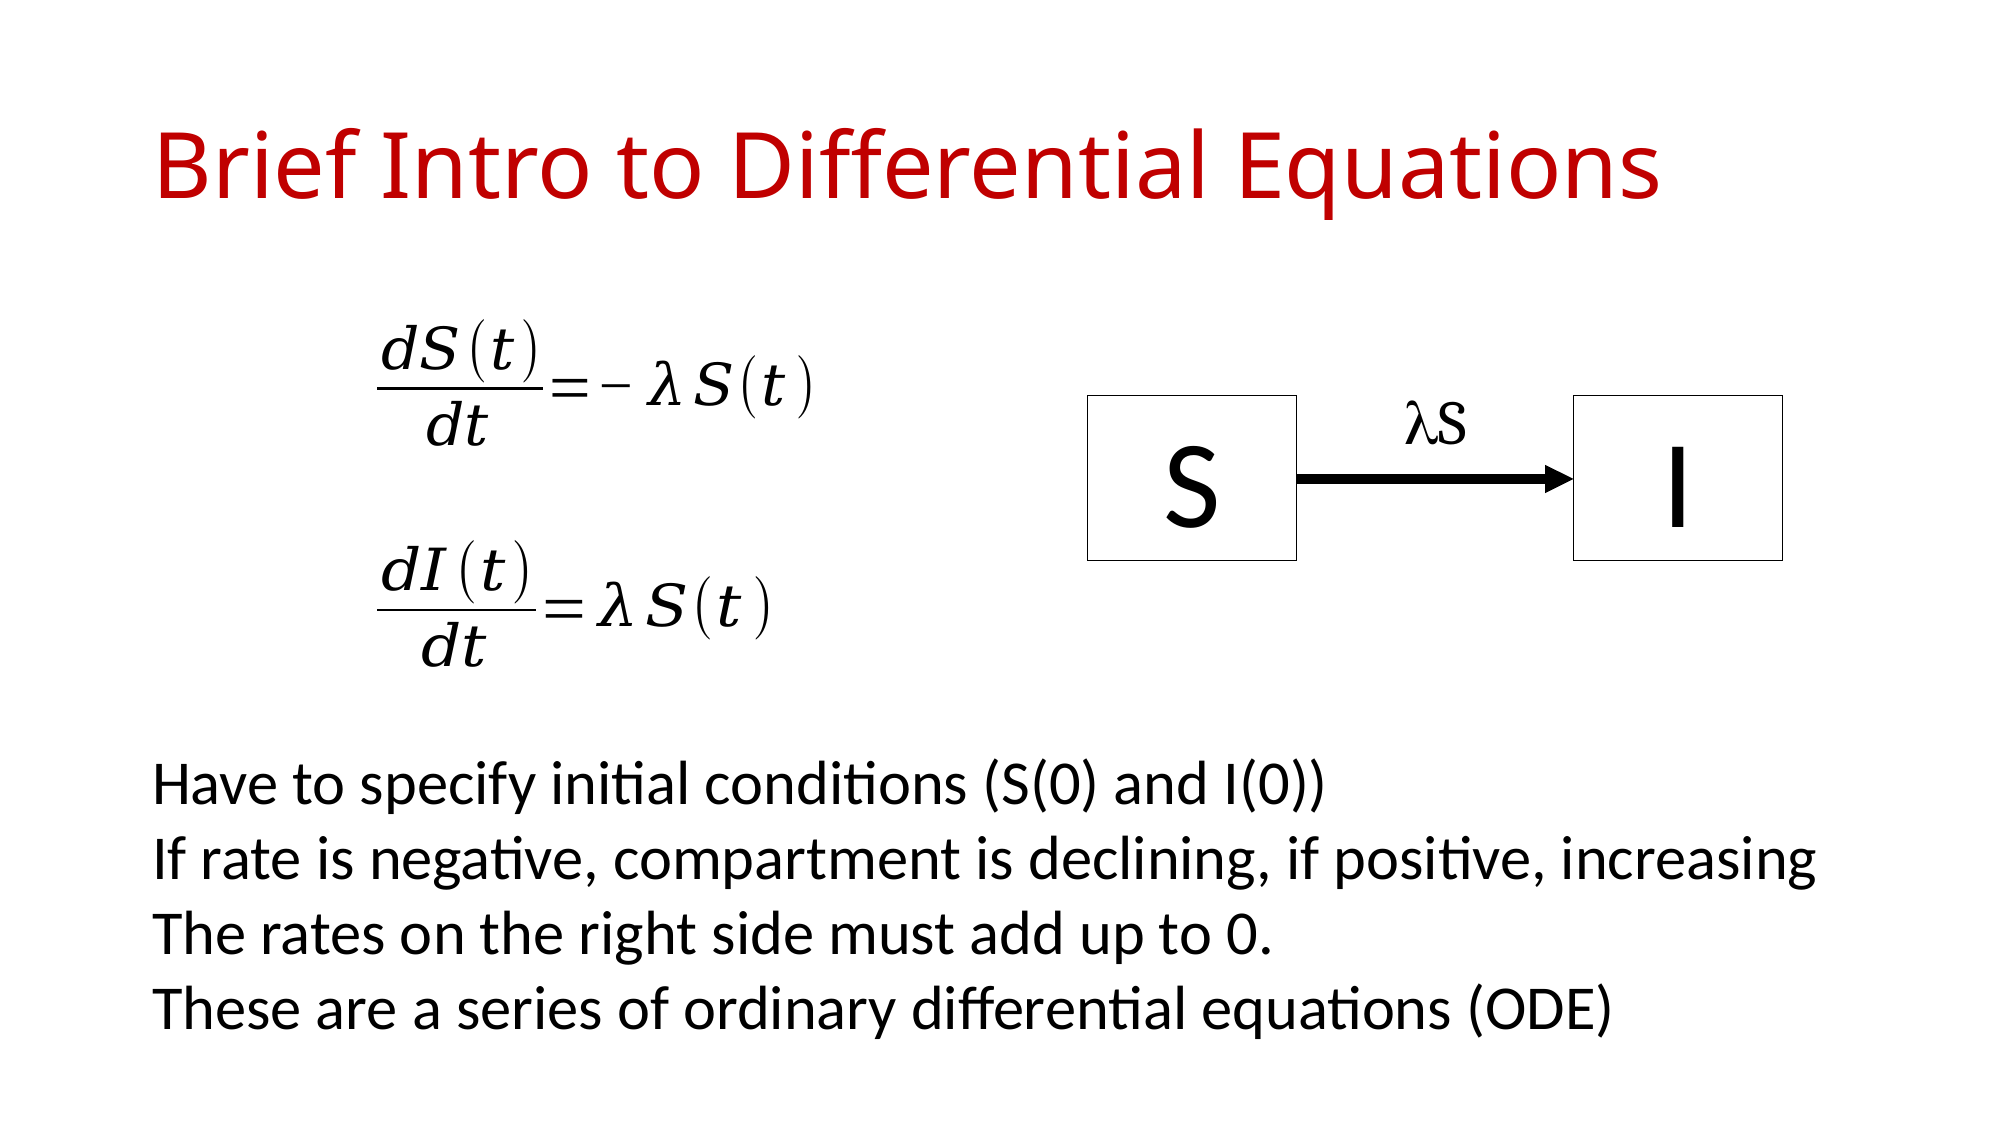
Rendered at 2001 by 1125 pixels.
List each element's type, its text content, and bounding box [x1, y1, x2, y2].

title Brief Intro to Differential Equations [137, 59, 1863, 278]
text_box lS [1390, 374, 1532, 465]
text_box I [1573, 395, 1783, 561]
text_box Have to specify initial conditions (S(0) and I(0)) If rate is negative, compartment is declining, if positive, increasing The rates on the right side must add up to 0. These are a series of ordinary differential equations (ODE) [137, 734, 1863, 1050]
text_box S [1087, 395, 1297, 561]
